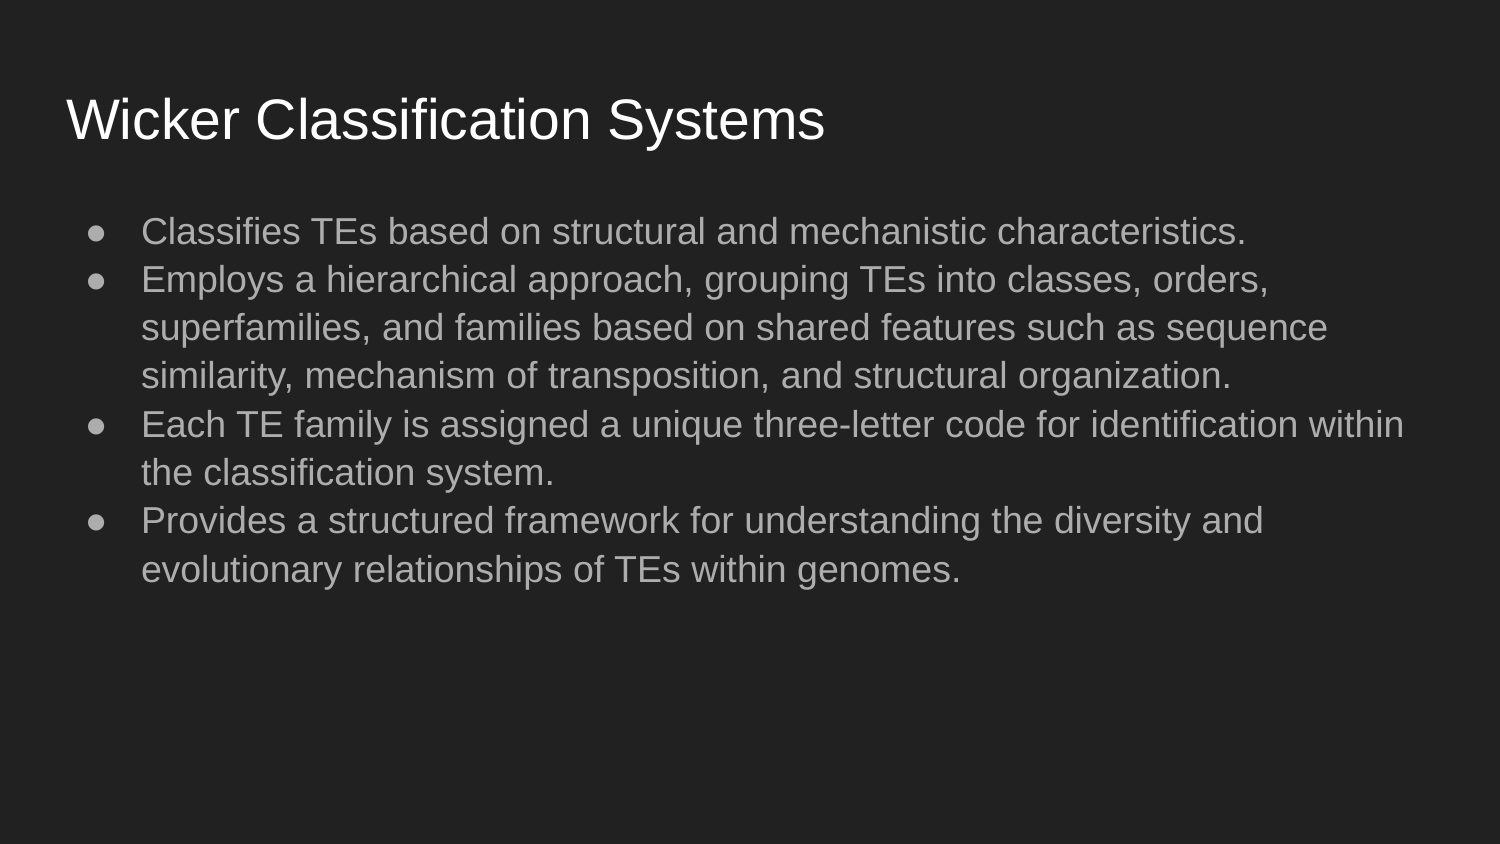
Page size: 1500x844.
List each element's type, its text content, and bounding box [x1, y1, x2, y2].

title Wicker Classification Systems [51, 72, 1449, 167]
list Classifies TEs based on structural and mechanistic characteristics. Employs a hierarchical approach, grouping TEs into classes, orders, superfamilies, and families based on shared features such as sequence similarity, mechanism of transposition, and structural organization. Each TE family is assigned a unique three-letter code for identification within the classification system. Provides a structured framework for understanding the diversity and evolutionary relationships of TEs within genomes. [51, 189, 1449, 750]
